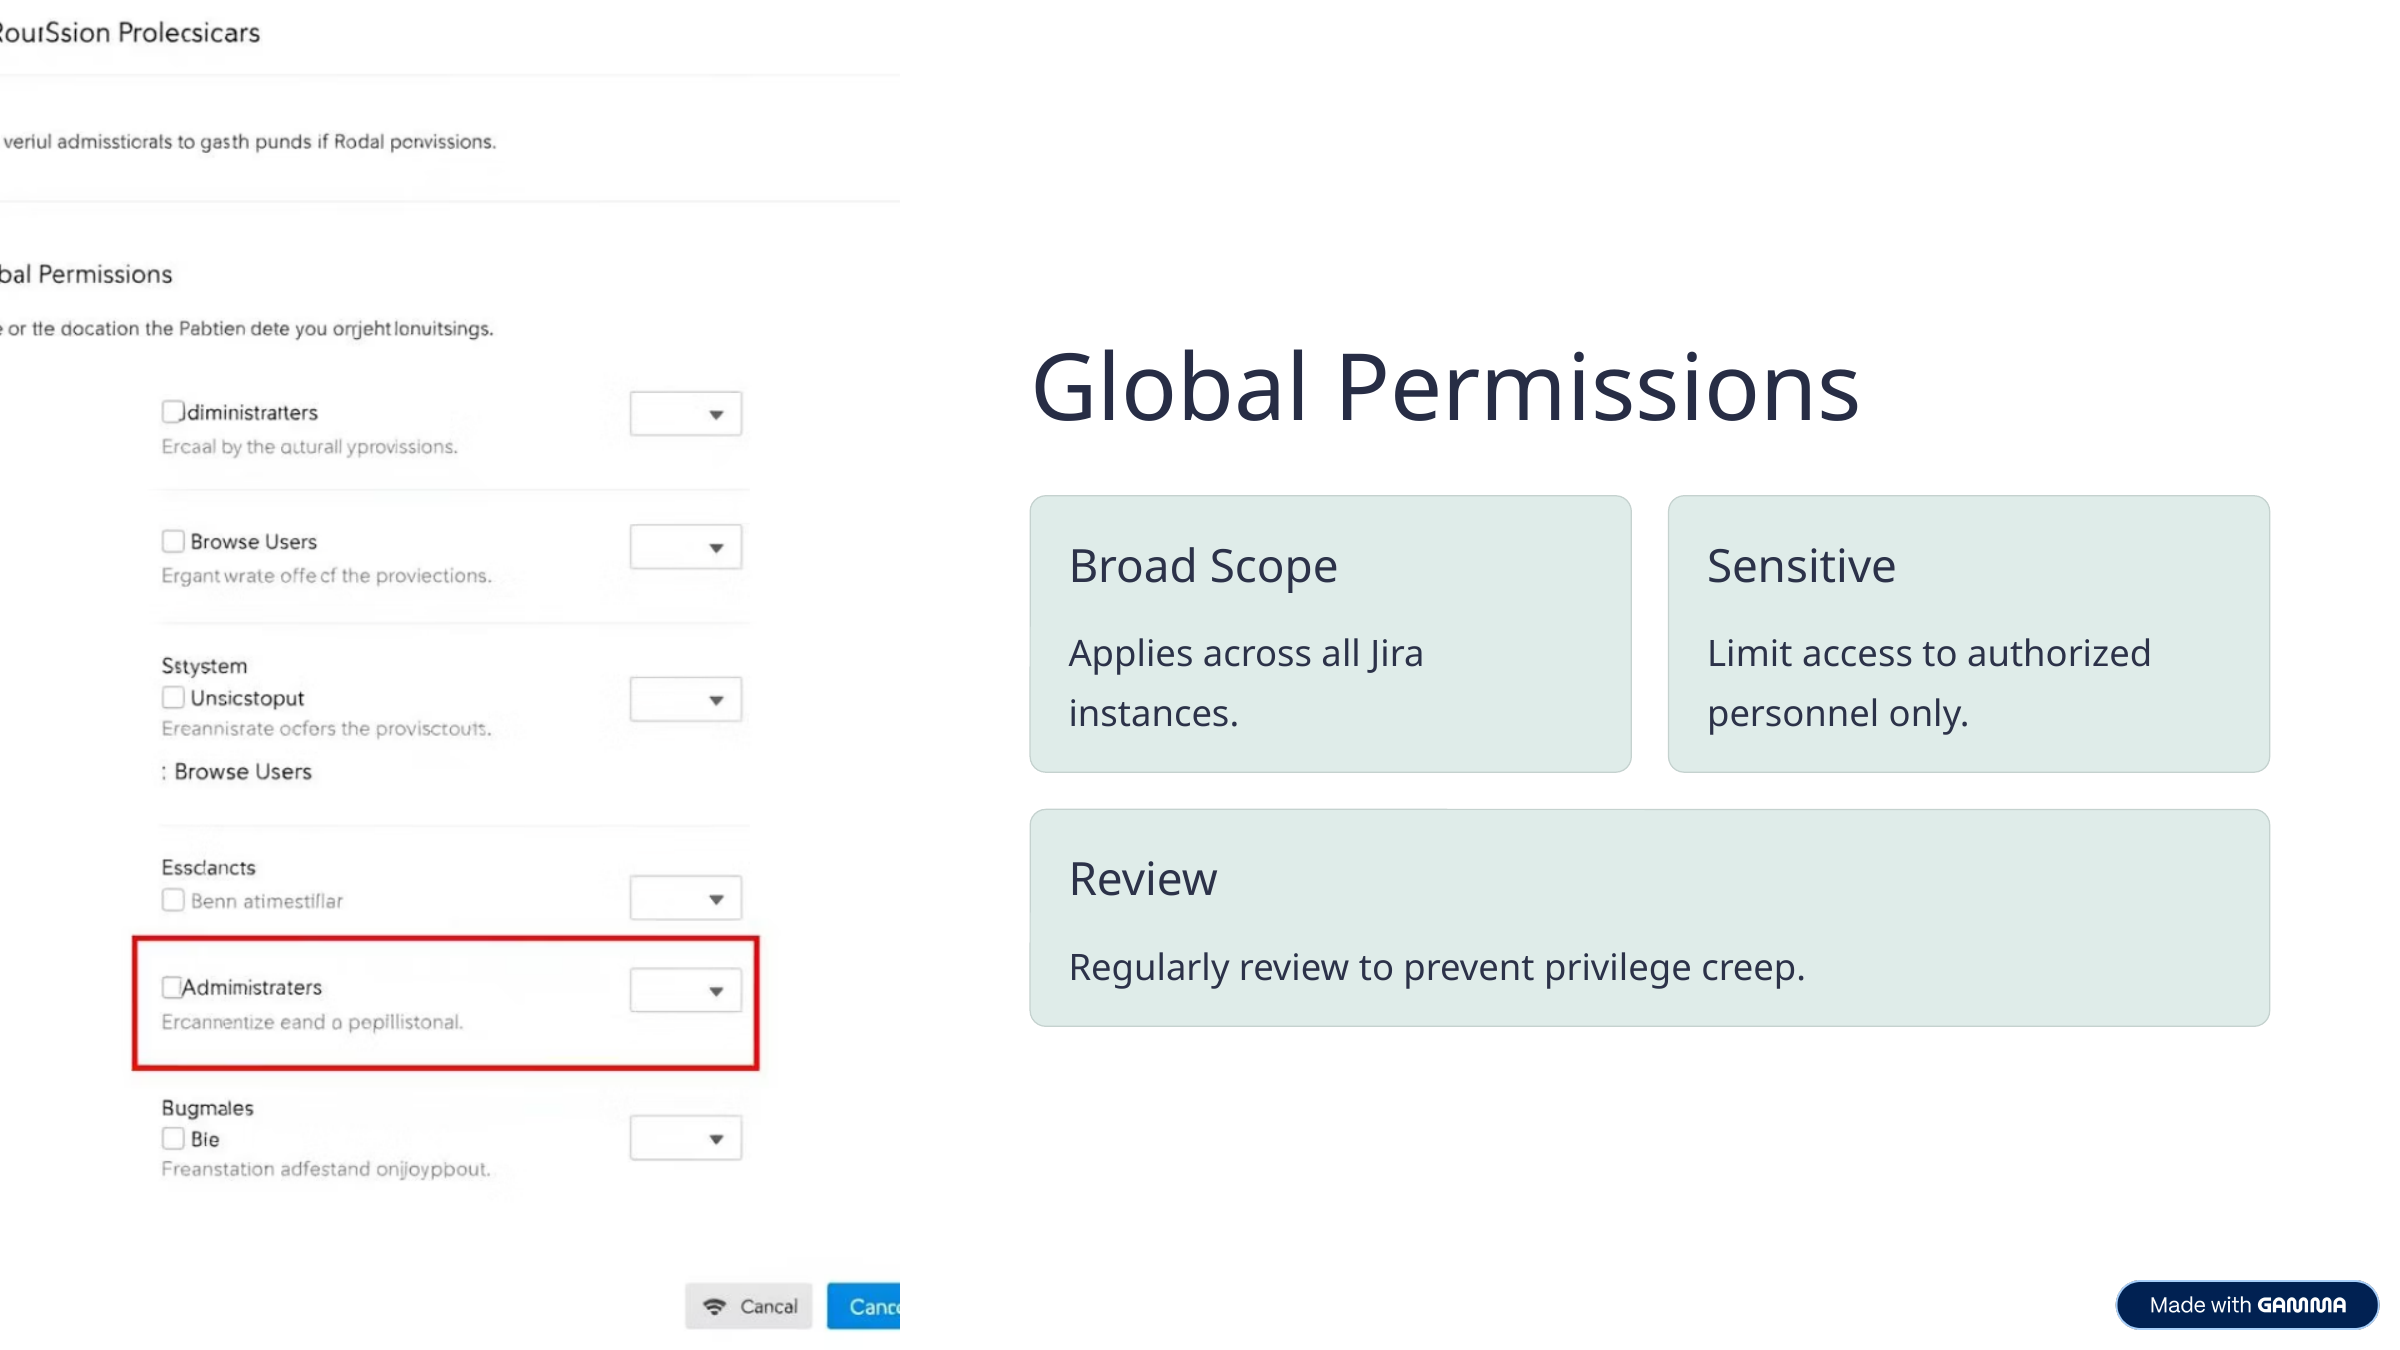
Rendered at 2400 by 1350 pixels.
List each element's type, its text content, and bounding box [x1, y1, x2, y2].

text_box Regularly review to prevent privilege creep. [1068, 928, 2232, 988]
text_box Limit access to authorized personnel only. [1706, 614, 2232, 734]
text_box [1030, 809, 2270, 1027]
text_box Sensitive [1706, 534, 2173, 593]
picture [0, 0, 900, 1350]
text_box Global Permissions [1030, 323, 1961, 440]
text_box Review [1068, 847, 1534, 906]
text_box [1668, 495, 2270, 773]
text_box [1030, 495, 1632, 773]
text_box Applies across all Jira instances. [1068, 614, 1593, 734]
picture [2106, 1271, 2389, 1339]
text_box Broad Scope [1068, 534, 1534, 593]
